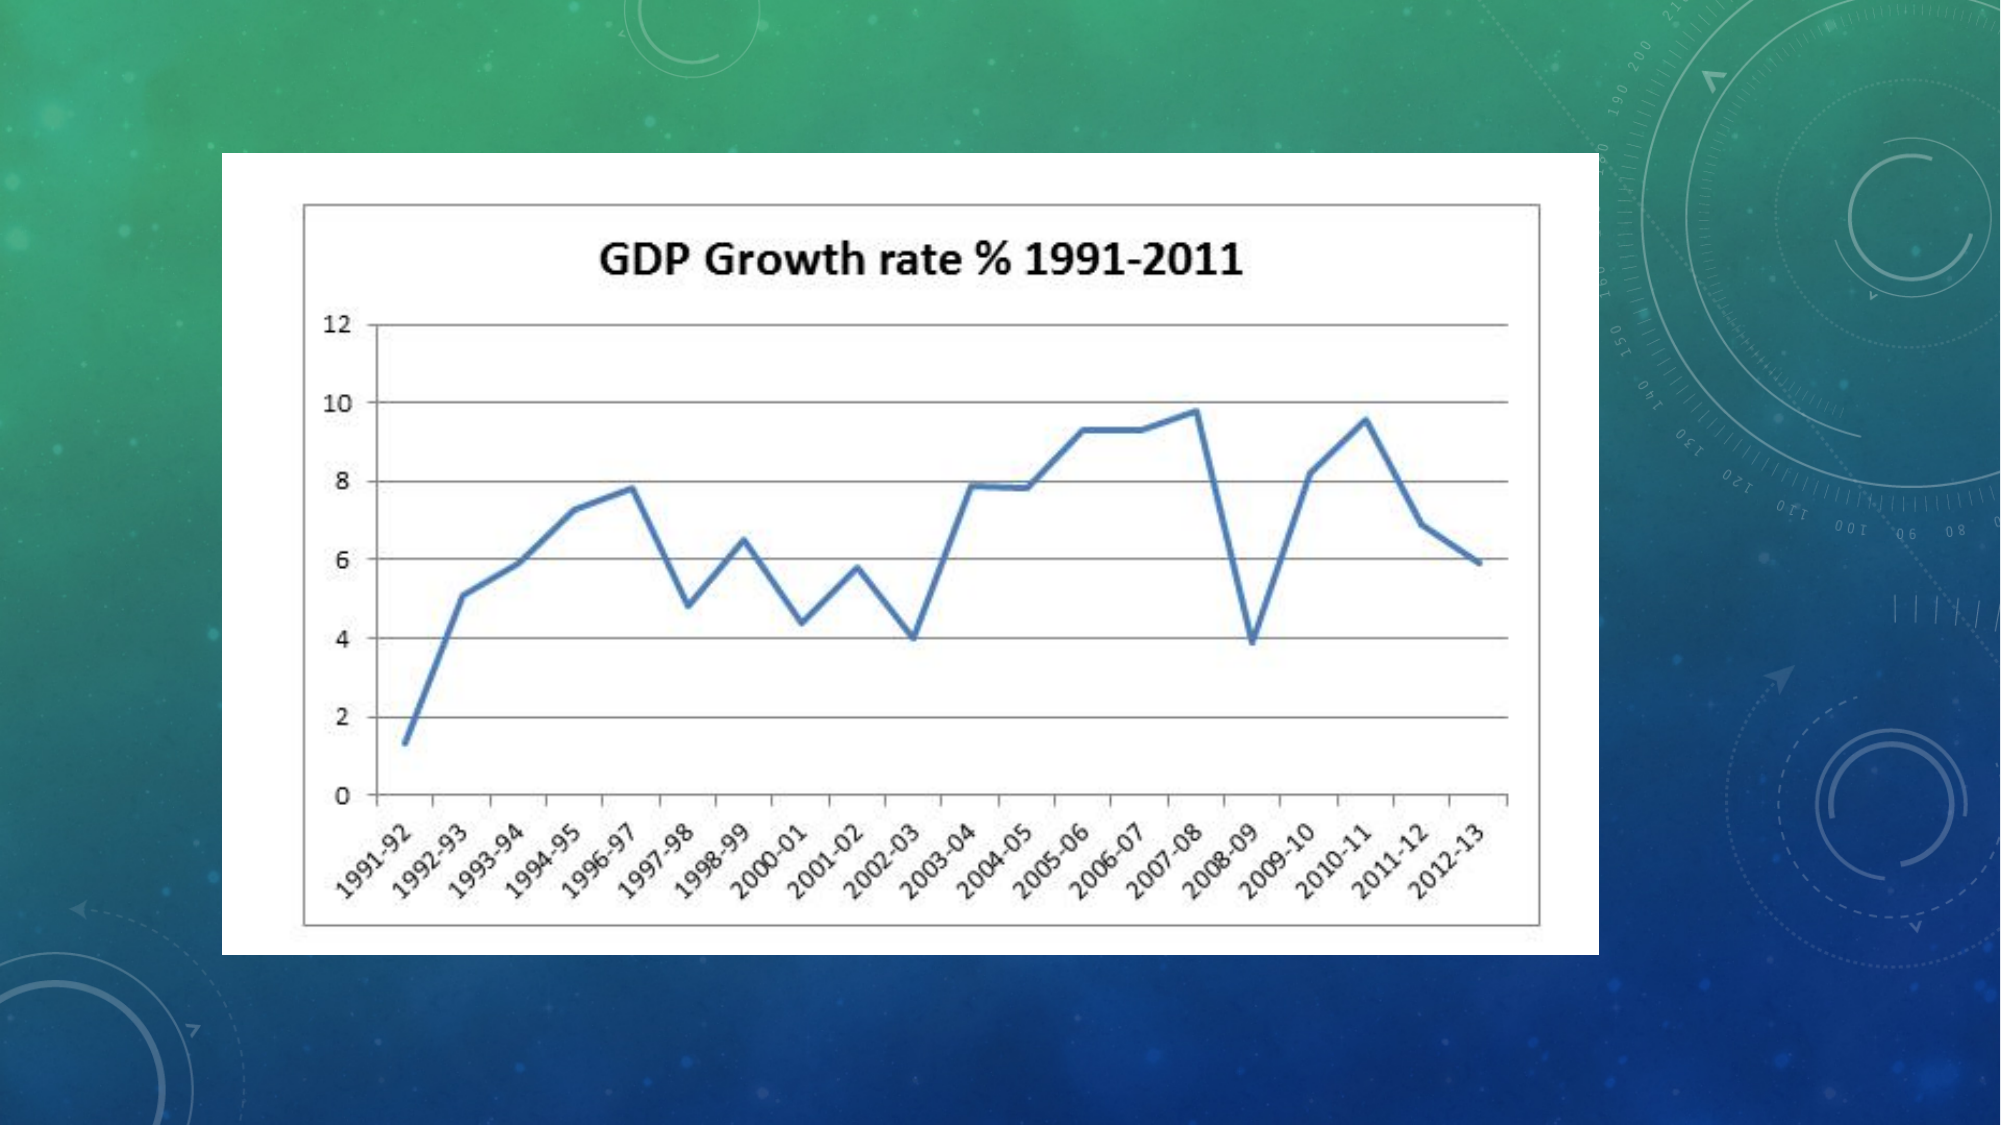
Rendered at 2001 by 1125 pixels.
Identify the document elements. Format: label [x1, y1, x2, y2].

list [221, 152, 1599, 956]
picture [0, 0, 2001, 1125]
